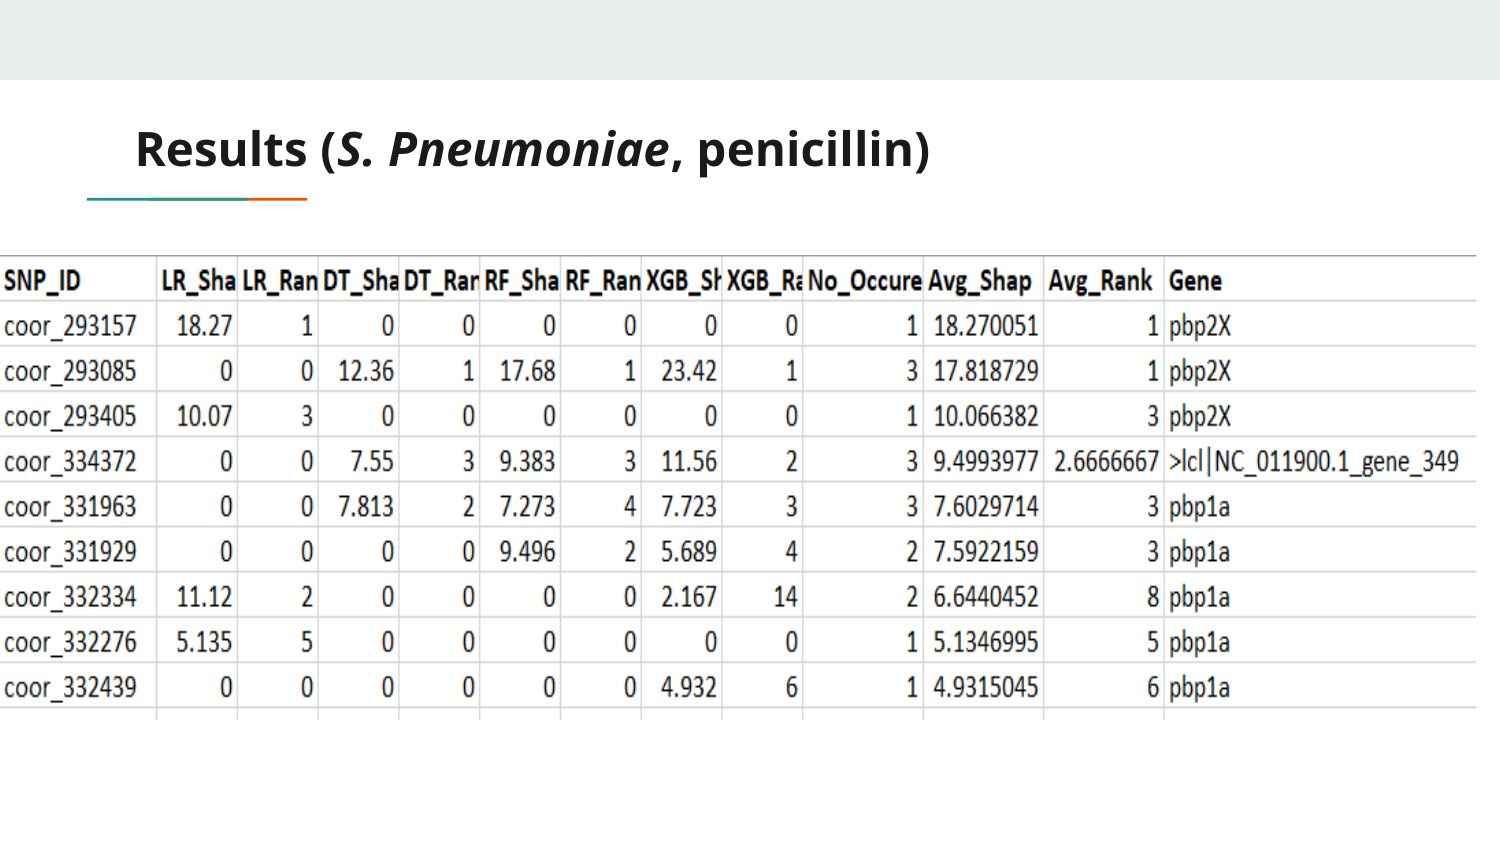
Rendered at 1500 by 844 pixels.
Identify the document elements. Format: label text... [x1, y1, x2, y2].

picture [0, 254, 1477, 720]
title Results (S. Pneumoniae, penicillin) [119, 103, 1381, 192]
